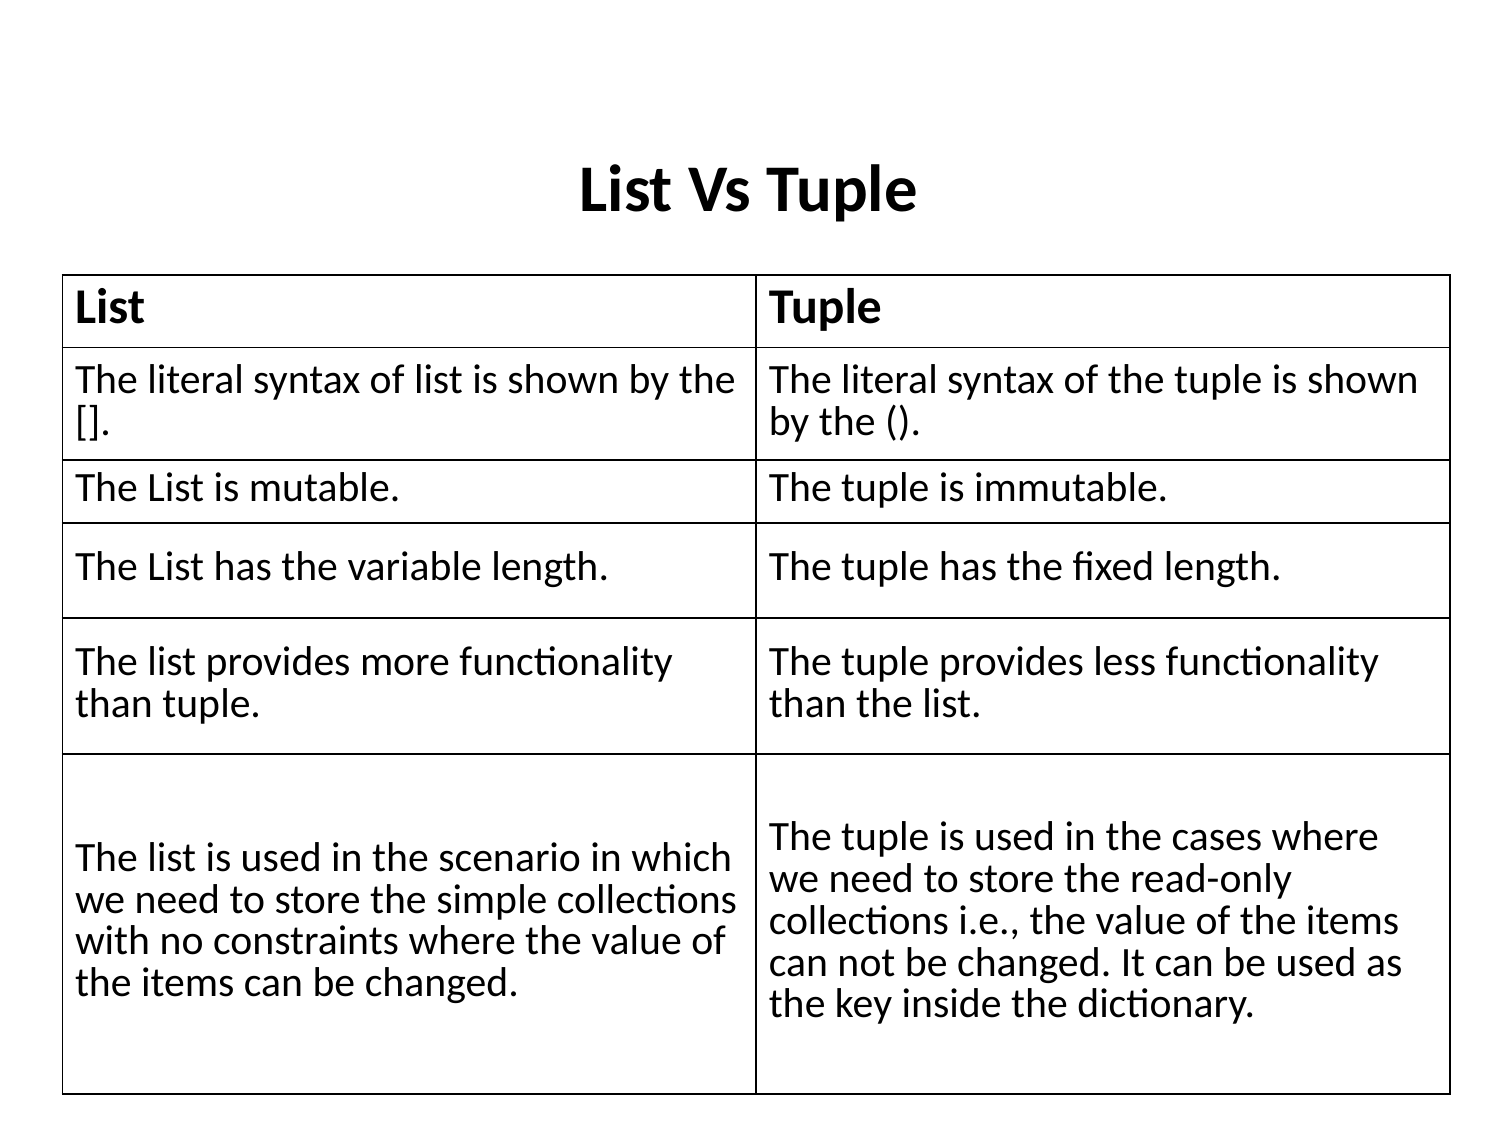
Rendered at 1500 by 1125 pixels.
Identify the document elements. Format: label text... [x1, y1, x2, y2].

table_cell The tuple is used in the cases where we need to store the read-only collections i.e., the value of the items can not be changed. It can be used as the key inside the dictionary. [757, 755, 1449, 1093]
table_cell The literal syntax of the tuple is shown by the (). [757, 348, 1449, 459]
table_cell The literal syntax of list is shown by the []. [63, 348, 755, 459]
table_header Tuple [757, 276, 1449, 347]
table_cell The tuple is immutable. [757, 461, 1449, 522]
table_cell The List has the variable length. [63, 524, 755, 617]
table_header List [63, 276, 755, 347]
table_cell The list provides more functionality than tuple. [63, 619, 755, 753]
text_box List Vs Tuple [62, 137, 1450, 233]
table_cell The List is mutable. [63, 461, 755, 522]
table_cell The tuple provides less functionality than the list. [757, 619, 1449, 753]
table_cell The list is used in the scenario in which we need to store the simple collections with no constraints where the value of the items can be changed. [63, 755, 755, 1093]
table_cell The tuple has the fixed length. [757, 524, 1449, 617]
